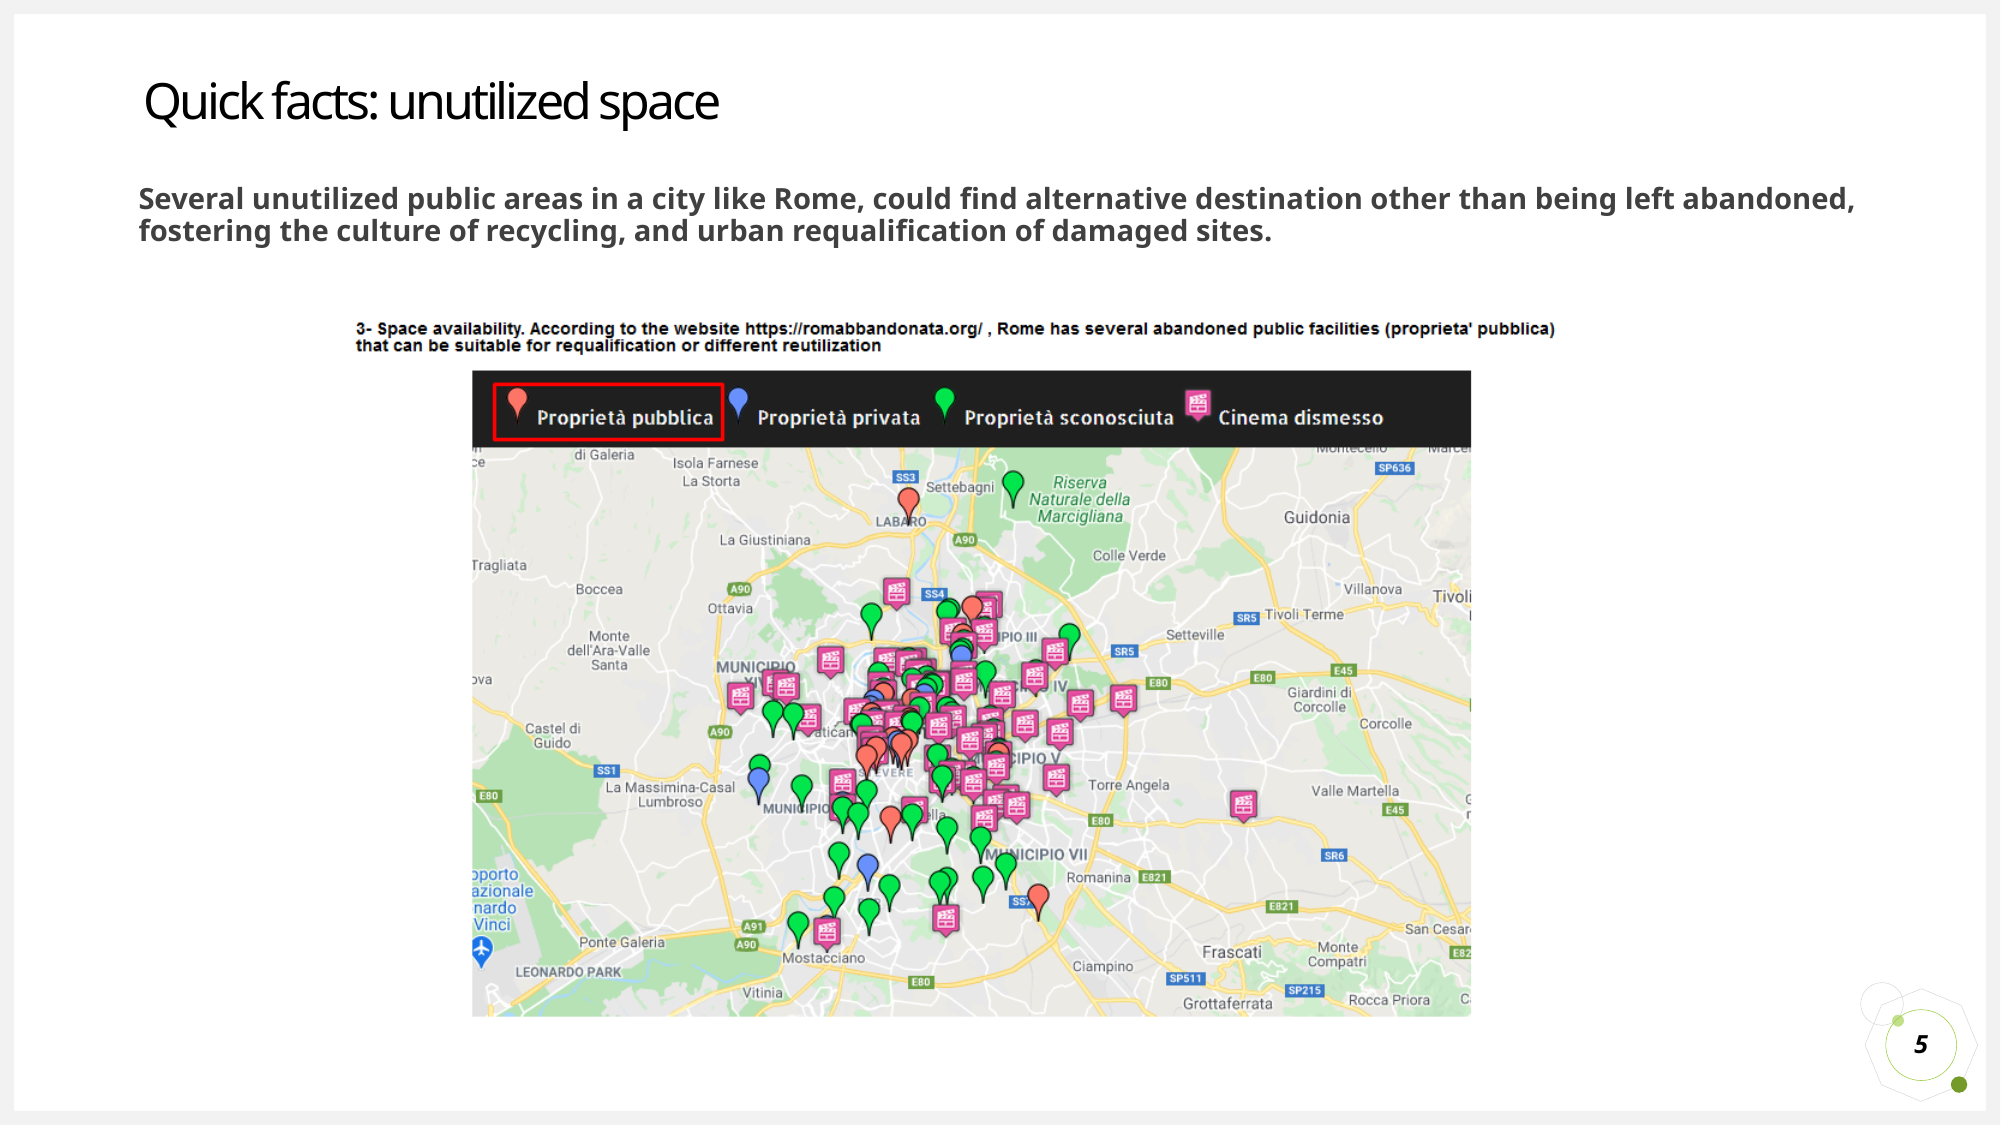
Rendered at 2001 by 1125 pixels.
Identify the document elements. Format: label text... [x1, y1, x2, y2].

text_box Quick facts: unutilized space [95, 82, 1958, 155]
slide_number 5 [1885, 1009, 1957, 1081]
list Several unutilized public areas in a city like Rome, could find alternative destination other than being left abandoned, fostering the culture of recycling, and urban requalification of damaged sites. [138, 153, 1922, 309]
picture [344, 313, 1578, 1042]
